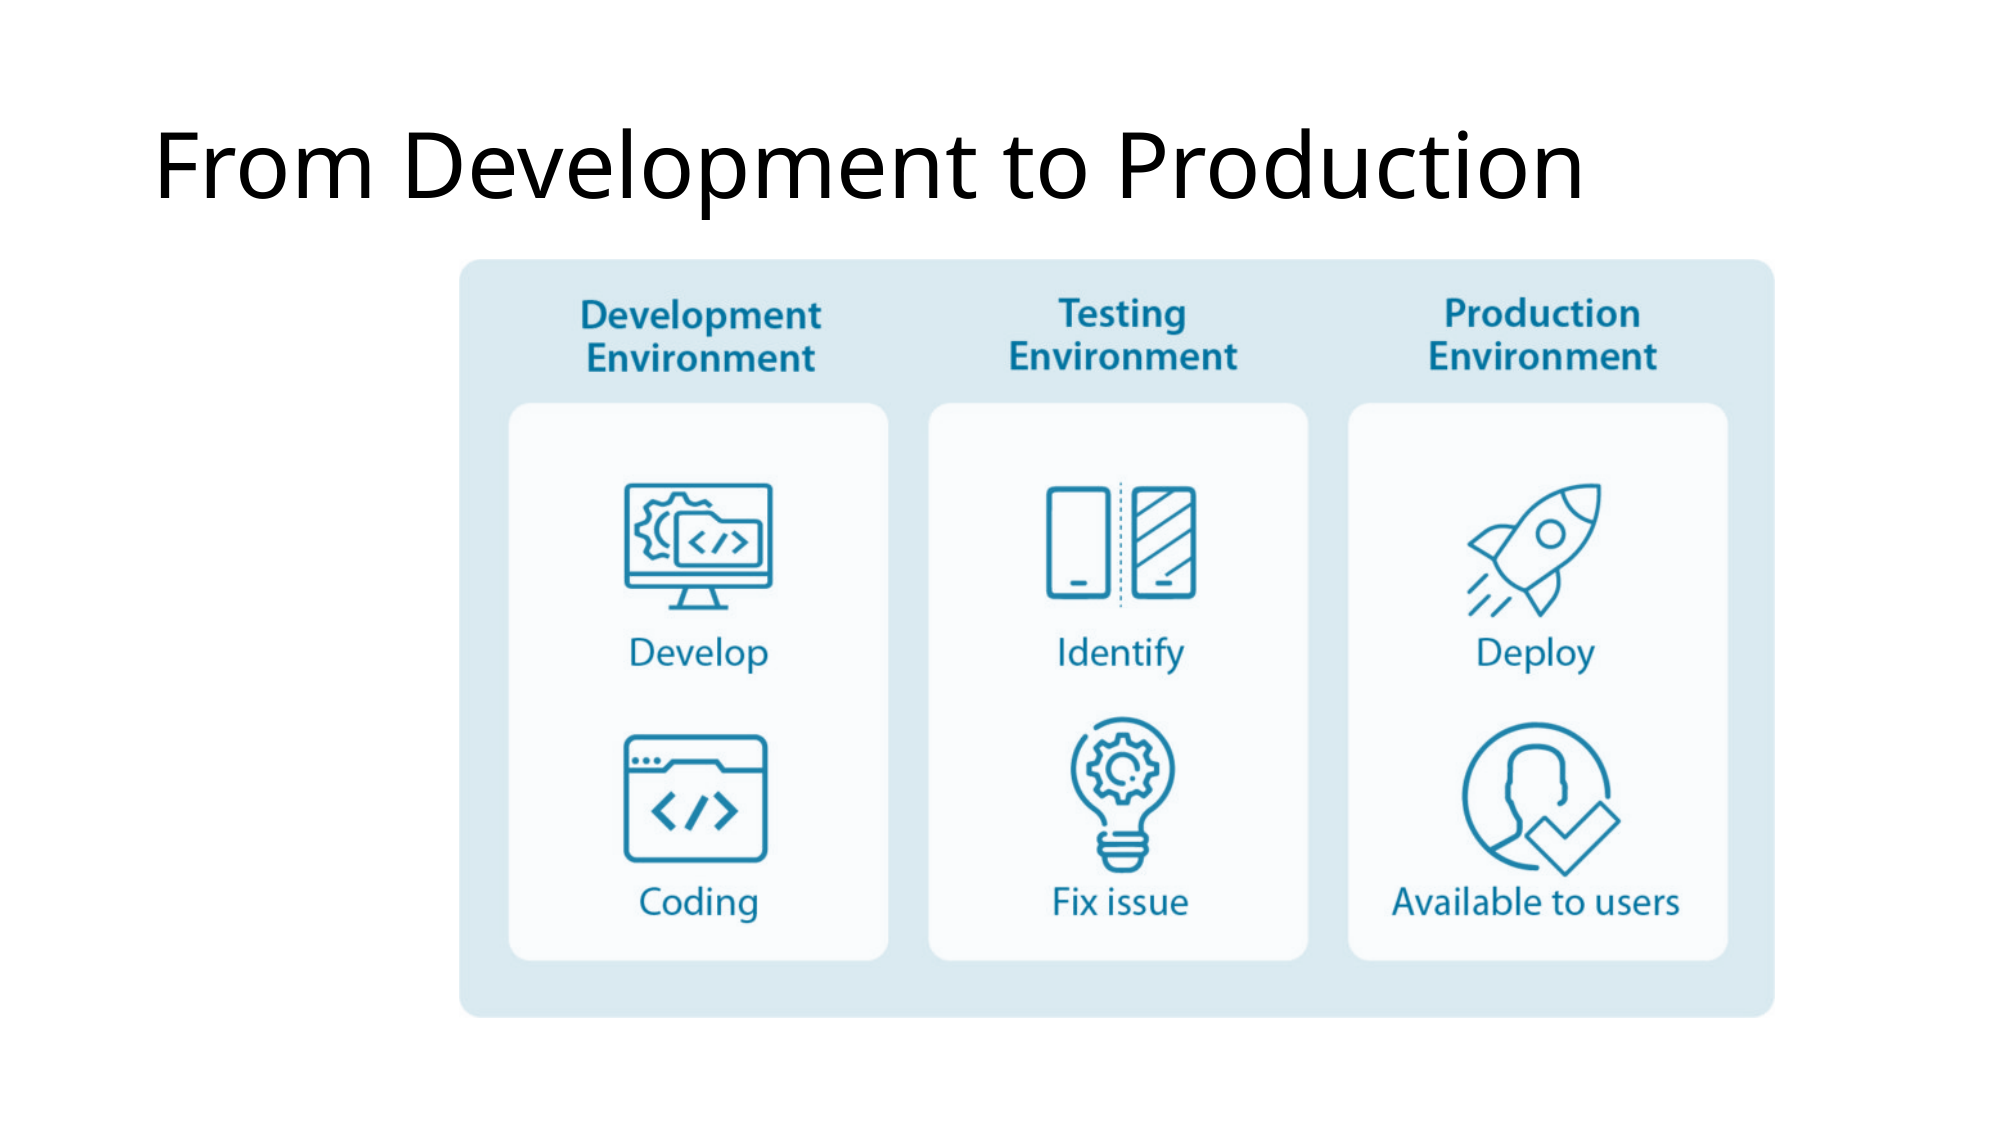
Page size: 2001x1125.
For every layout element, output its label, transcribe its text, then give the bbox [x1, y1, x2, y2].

picture [459, 258, 1775, 1019]
title From Development to Production [137, 59, 1863, 278]
